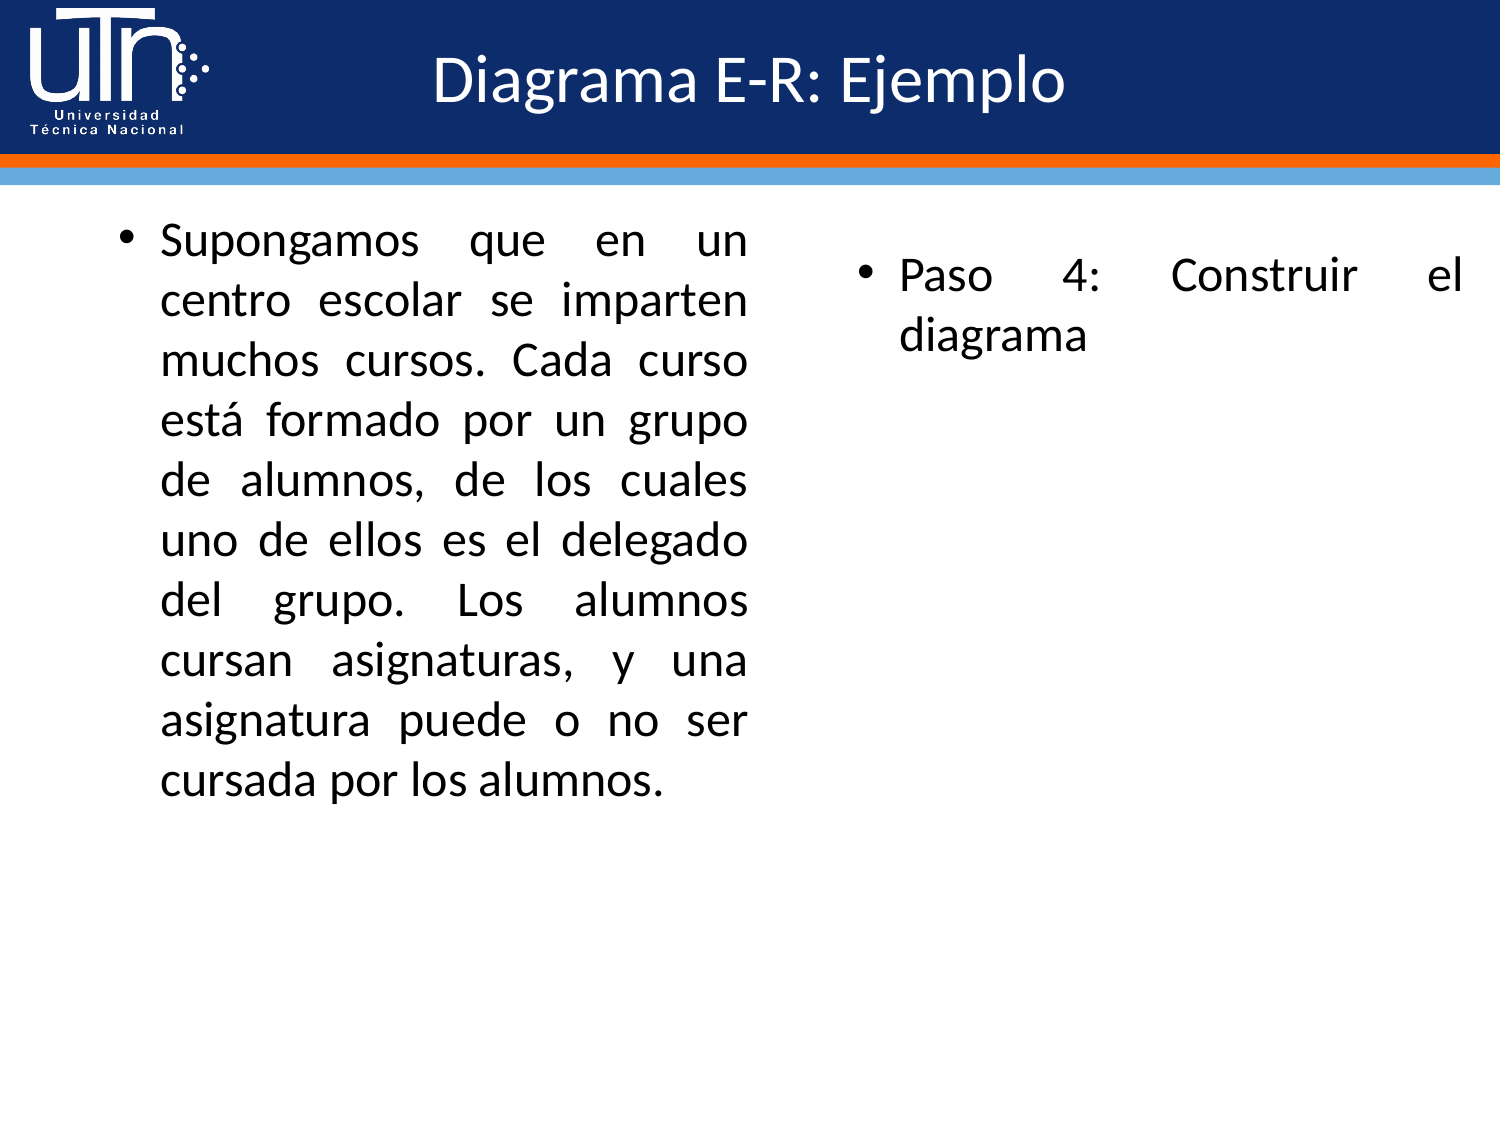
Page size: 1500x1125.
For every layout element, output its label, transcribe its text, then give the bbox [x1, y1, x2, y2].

list Supongamos que en un centro escolar se imparten muchos cursos. Cada curso está formado por un grupo de alumnos, de los cuales uno de ellos es el delegado del grupo. Los alumnos cursan asignaturas, y una asignatura puede o no ser cursada por los alumnos. [103, 198, 764, 1012]
title Diagrama E-R: Ejemplo [0, 0, 1500, 154]
list Paso 4: Construir el diagrama [842, 233, 1480, 948]
